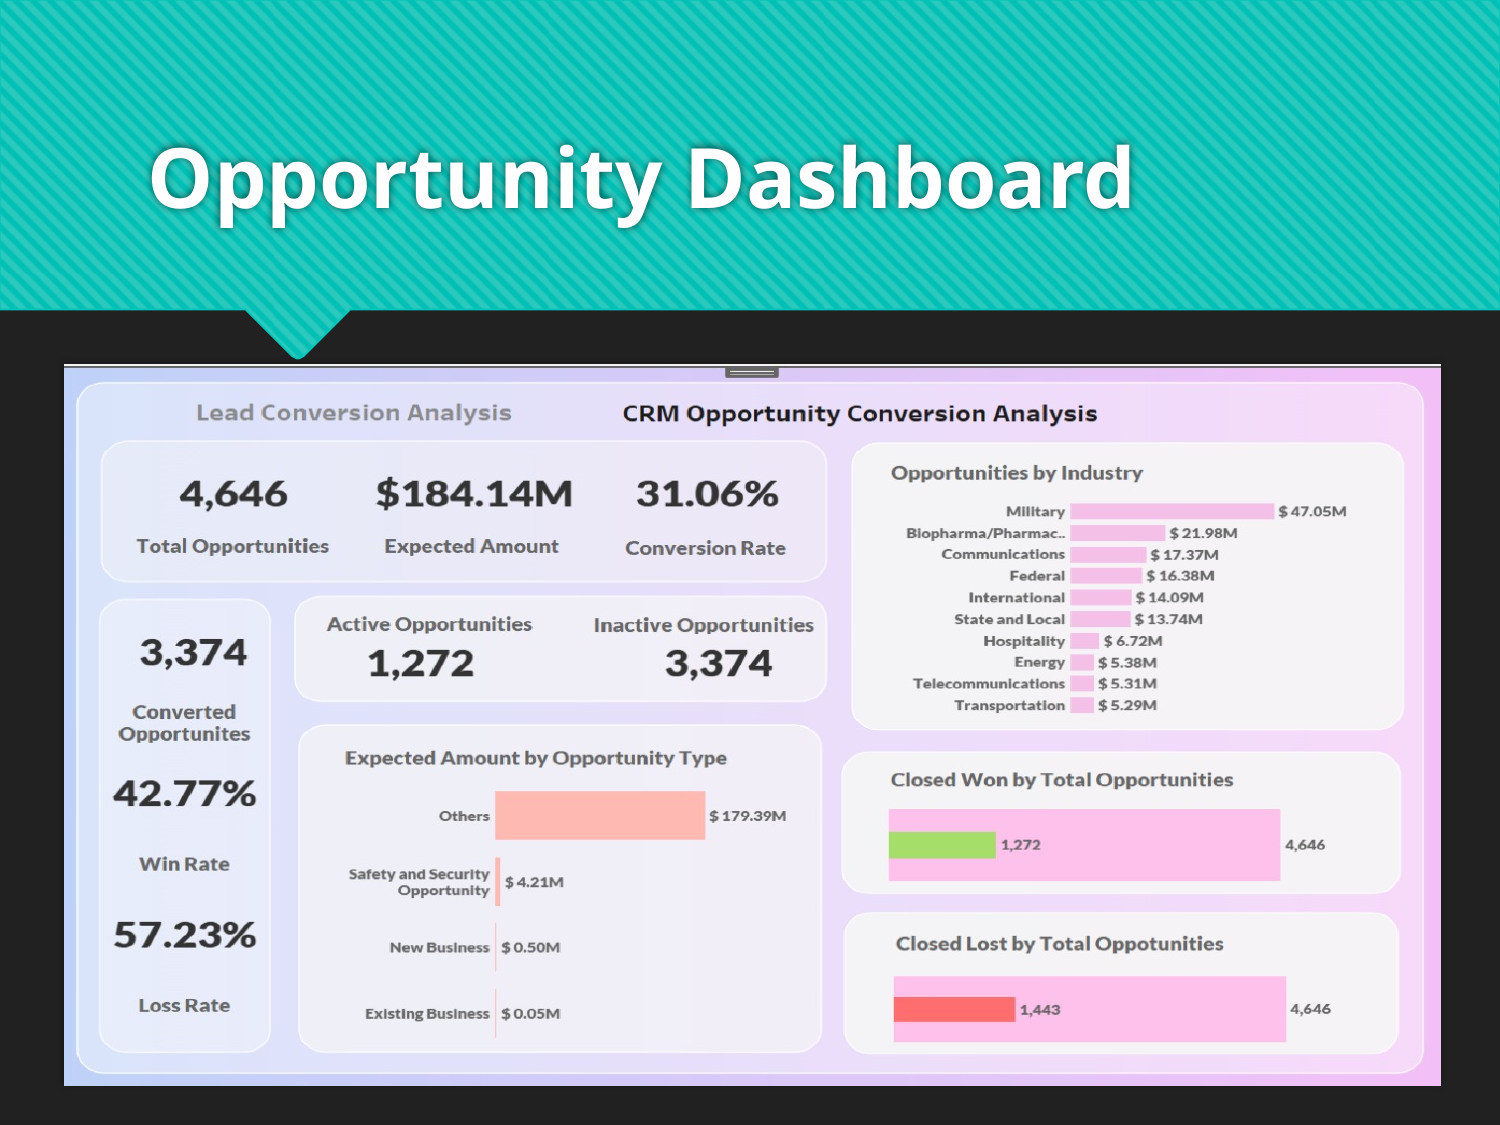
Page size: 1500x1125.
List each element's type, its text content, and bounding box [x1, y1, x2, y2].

title Opportunity Dashboard [132, 73, 1368, 233]
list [64, 364, 1441, 1086]
